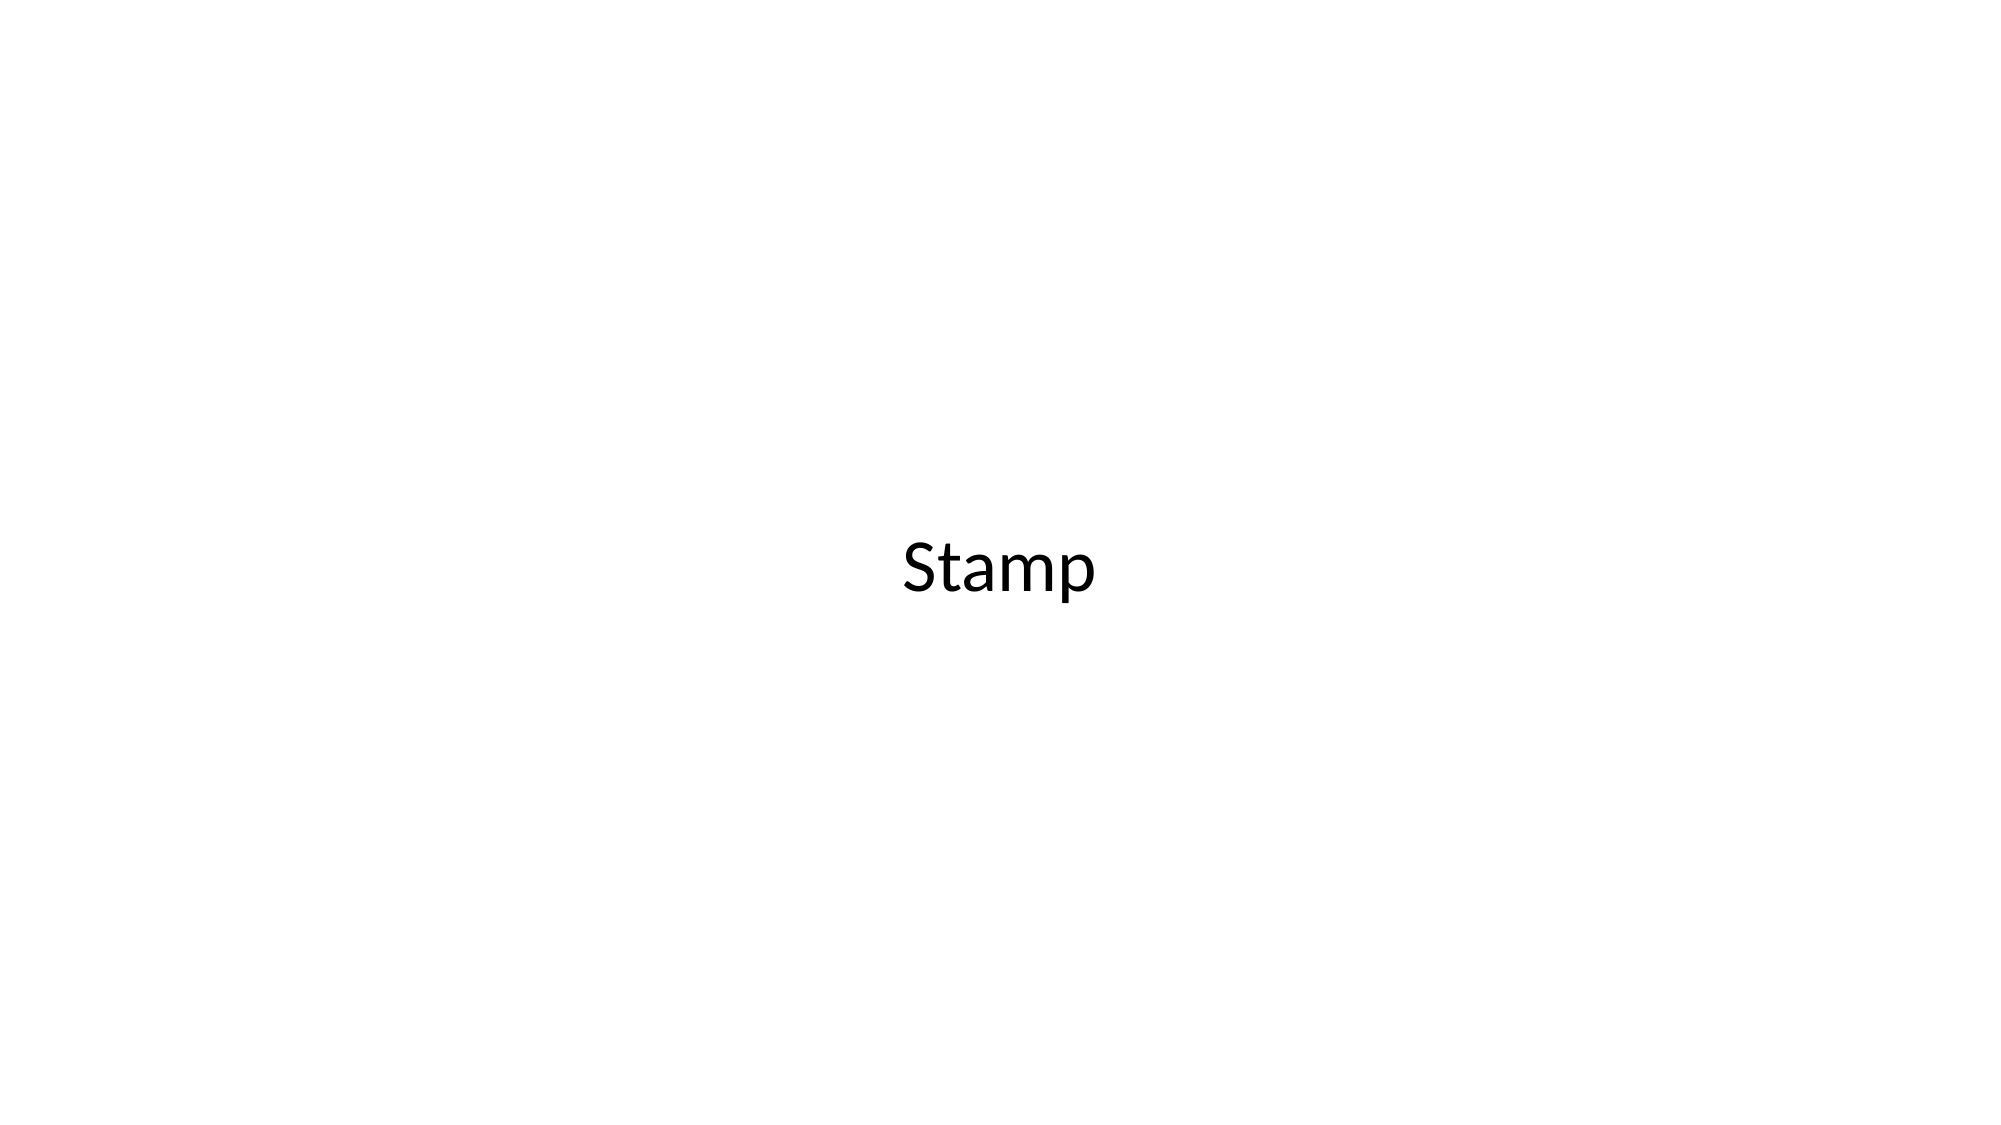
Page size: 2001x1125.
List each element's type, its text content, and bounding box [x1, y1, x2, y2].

text_box Stamp [0, 509, 2000, 615]
